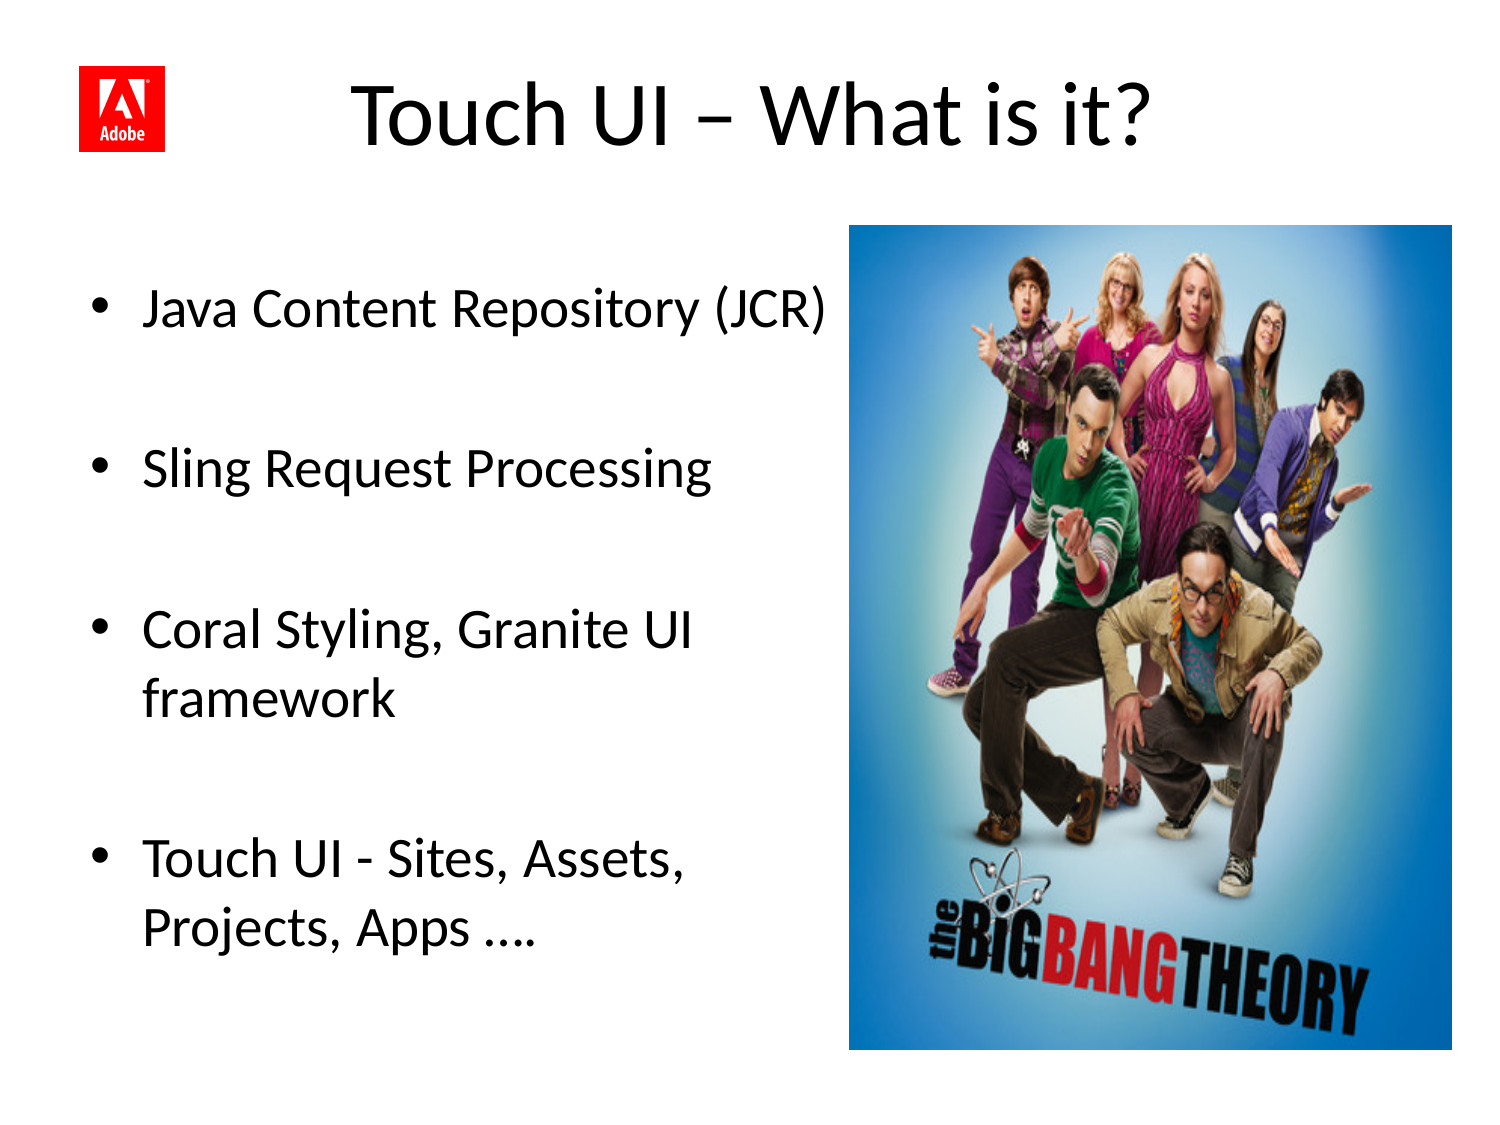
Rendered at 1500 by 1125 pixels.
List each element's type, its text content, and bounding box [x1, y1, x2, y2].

list Java Content Repository (JCR) Sling Request Processing Coral Styling, Granite UI framework Touch UI - Sites, Assets, Projects, Apps …. [75, 262, 844, 1005]
picture [849, 225, 1452, 1051]
title Touch UI – What is it? [78, 39, 1429, 179]
